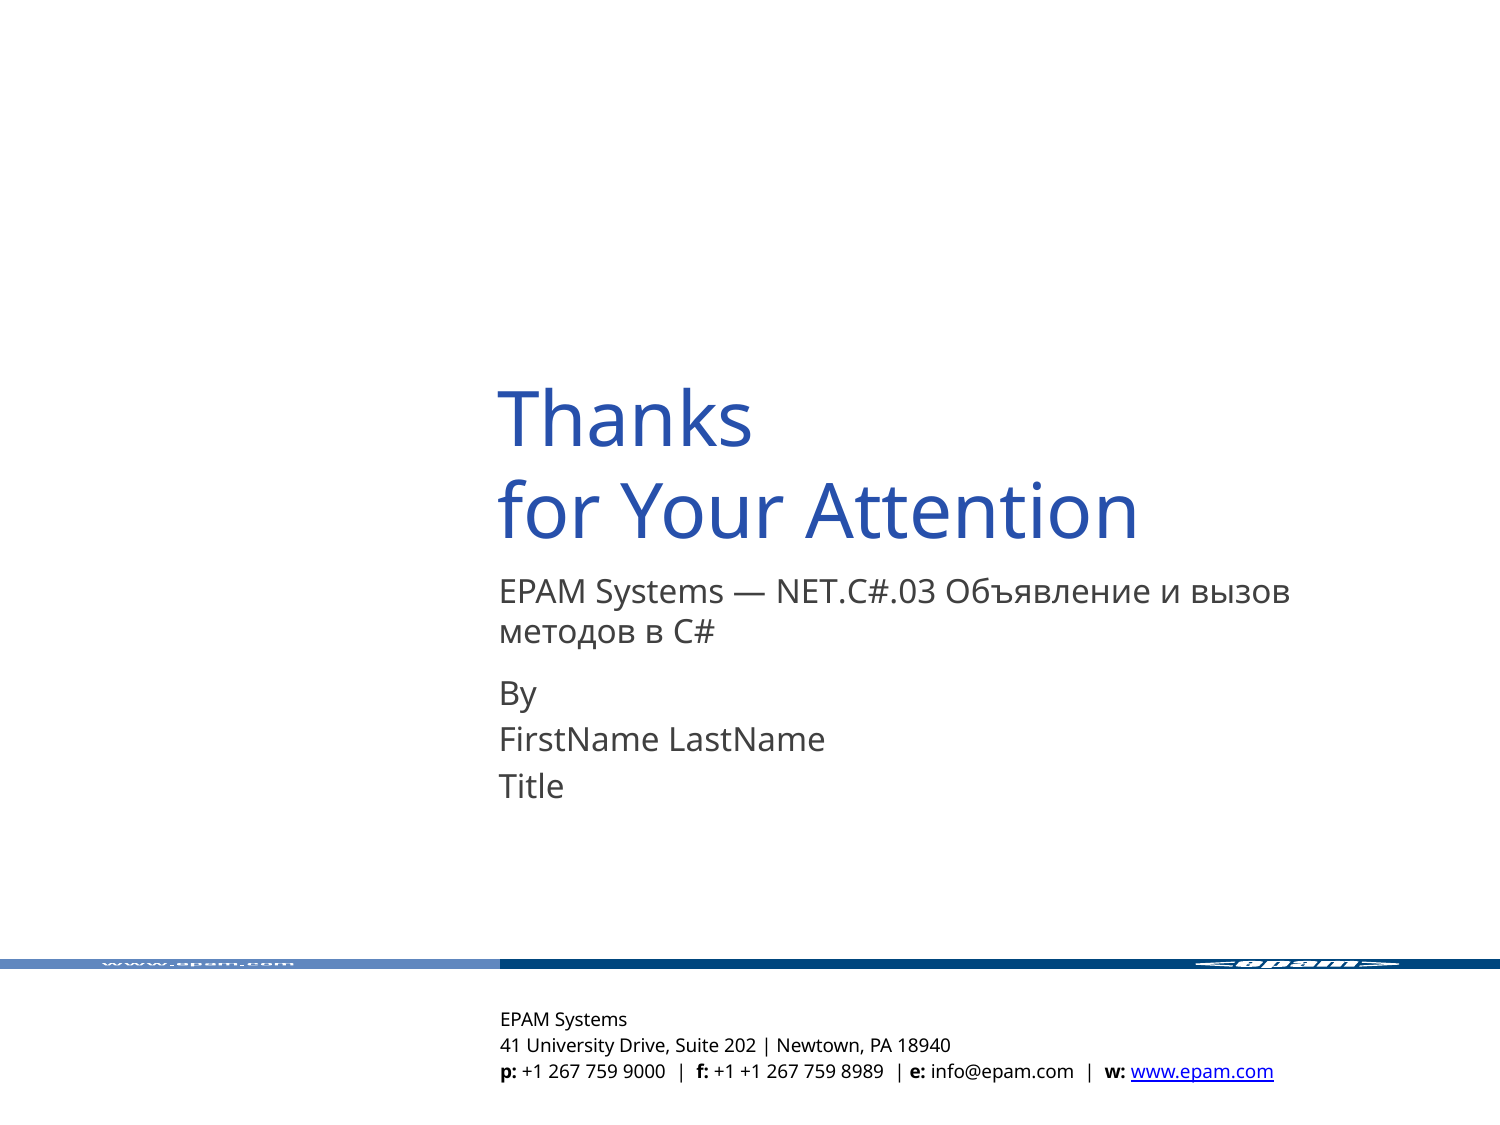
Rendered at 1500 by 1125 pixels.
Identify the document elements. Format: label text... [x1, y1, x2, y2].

subtitle EPAM Systems — NET.C#.03 Объявление и вызов методов в C# [483, 562, 1428, 683]
list EPAM Systems 41 University Drive, Suite 202 | Newtown, PA 18940 p: +1 267 759 9000 | f: +1 +1 267 759 8989 | e: info@epam.com | w: www.epam.com [484, 999, 1294, 1108]
title Thanks for Your Attention [481, 361, 1283, 563]
list By FirstName LastName Title [483, 664, 1184, 815]
